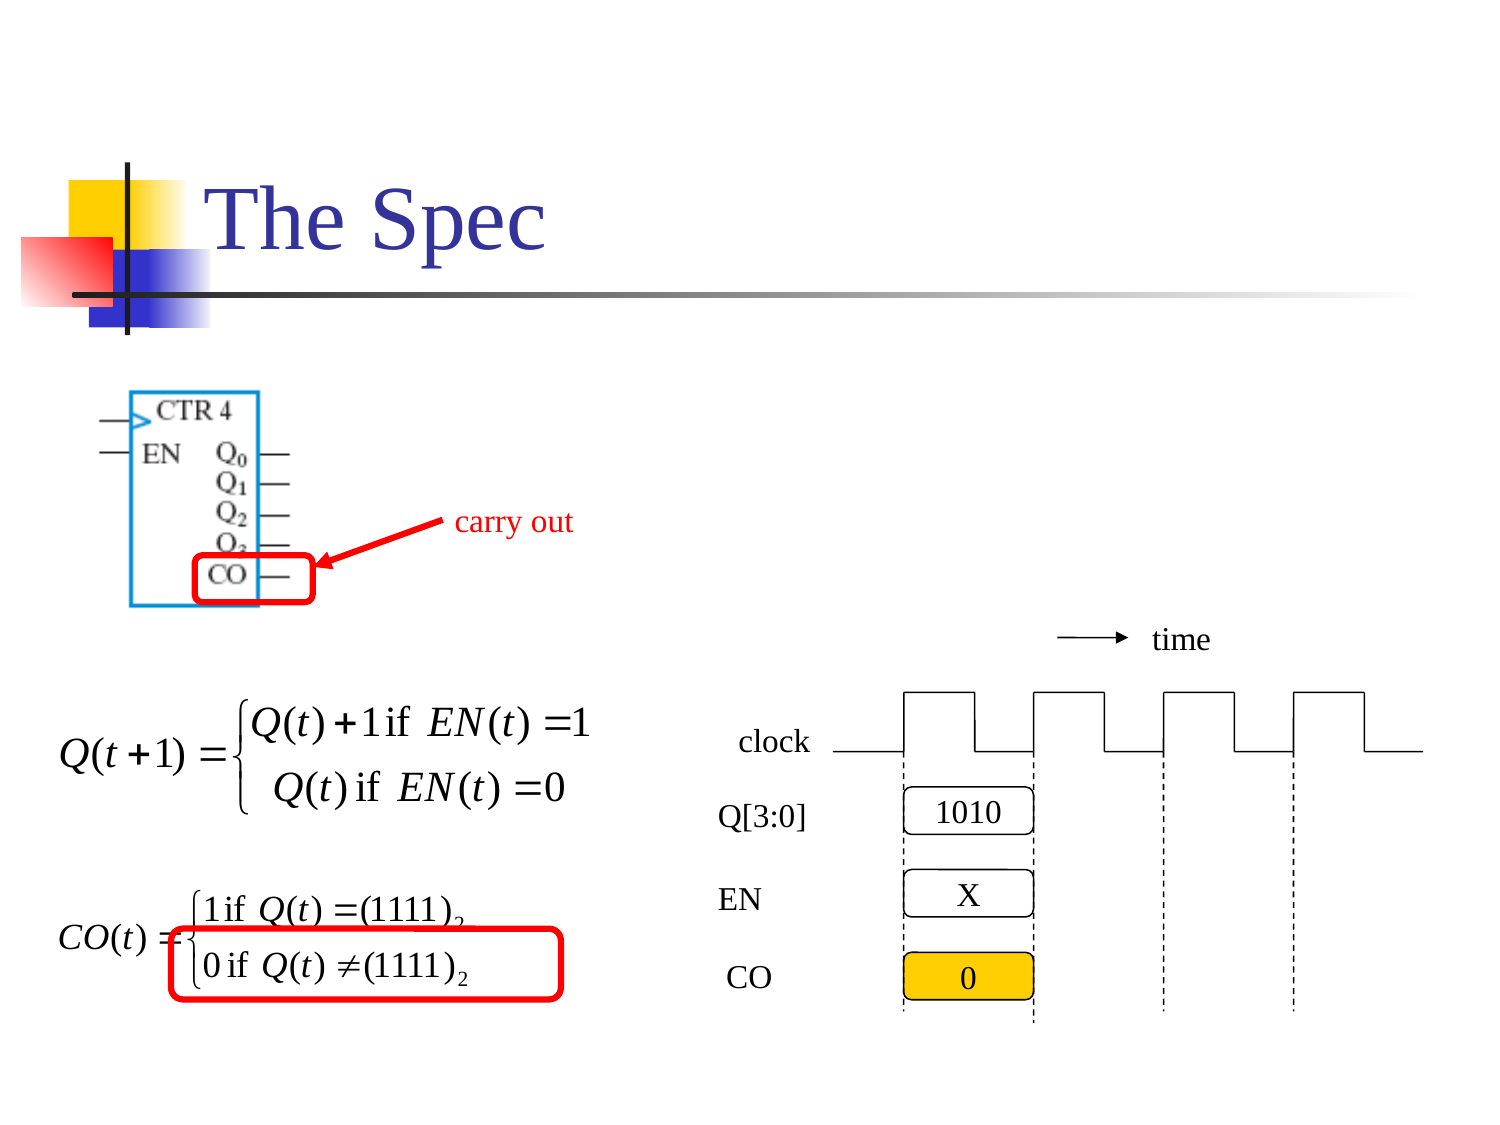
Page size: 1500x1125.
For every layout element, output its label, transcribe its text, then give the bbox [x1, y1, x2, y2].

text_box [52, 881, 479, 999]
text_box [194, 491, 590, 603]
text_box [52, 692, 597, 823]
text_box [702, 609, 1424, 1024]
picture [76, 373, 322, 622]
title The Spec [188, 35, 1468, 275]
text_box [482, 928, 561, 1000]
